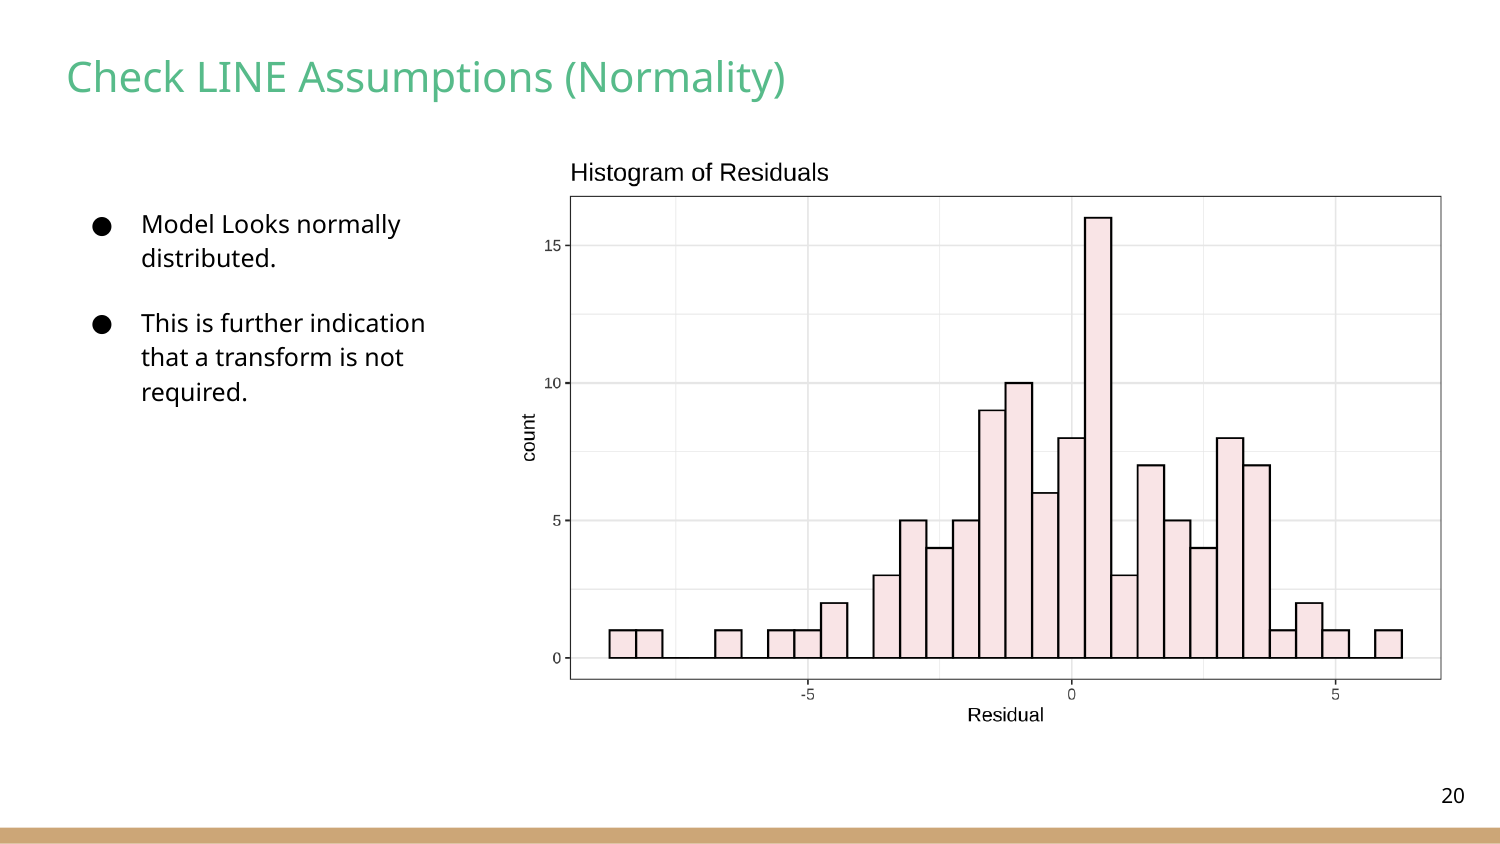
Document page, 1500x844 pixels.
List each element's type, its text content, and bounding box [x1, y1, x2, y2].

list Model Looks normally distributed. This is further indication that a transform is not required. [51, 189, 489, 750]
title Check LINE Assumptions (Normality) [51, 51, 1449, 117]
slide_number ‹#› [1389, 764, 1480, 830]
picture [511, 154, 1451, 735]
